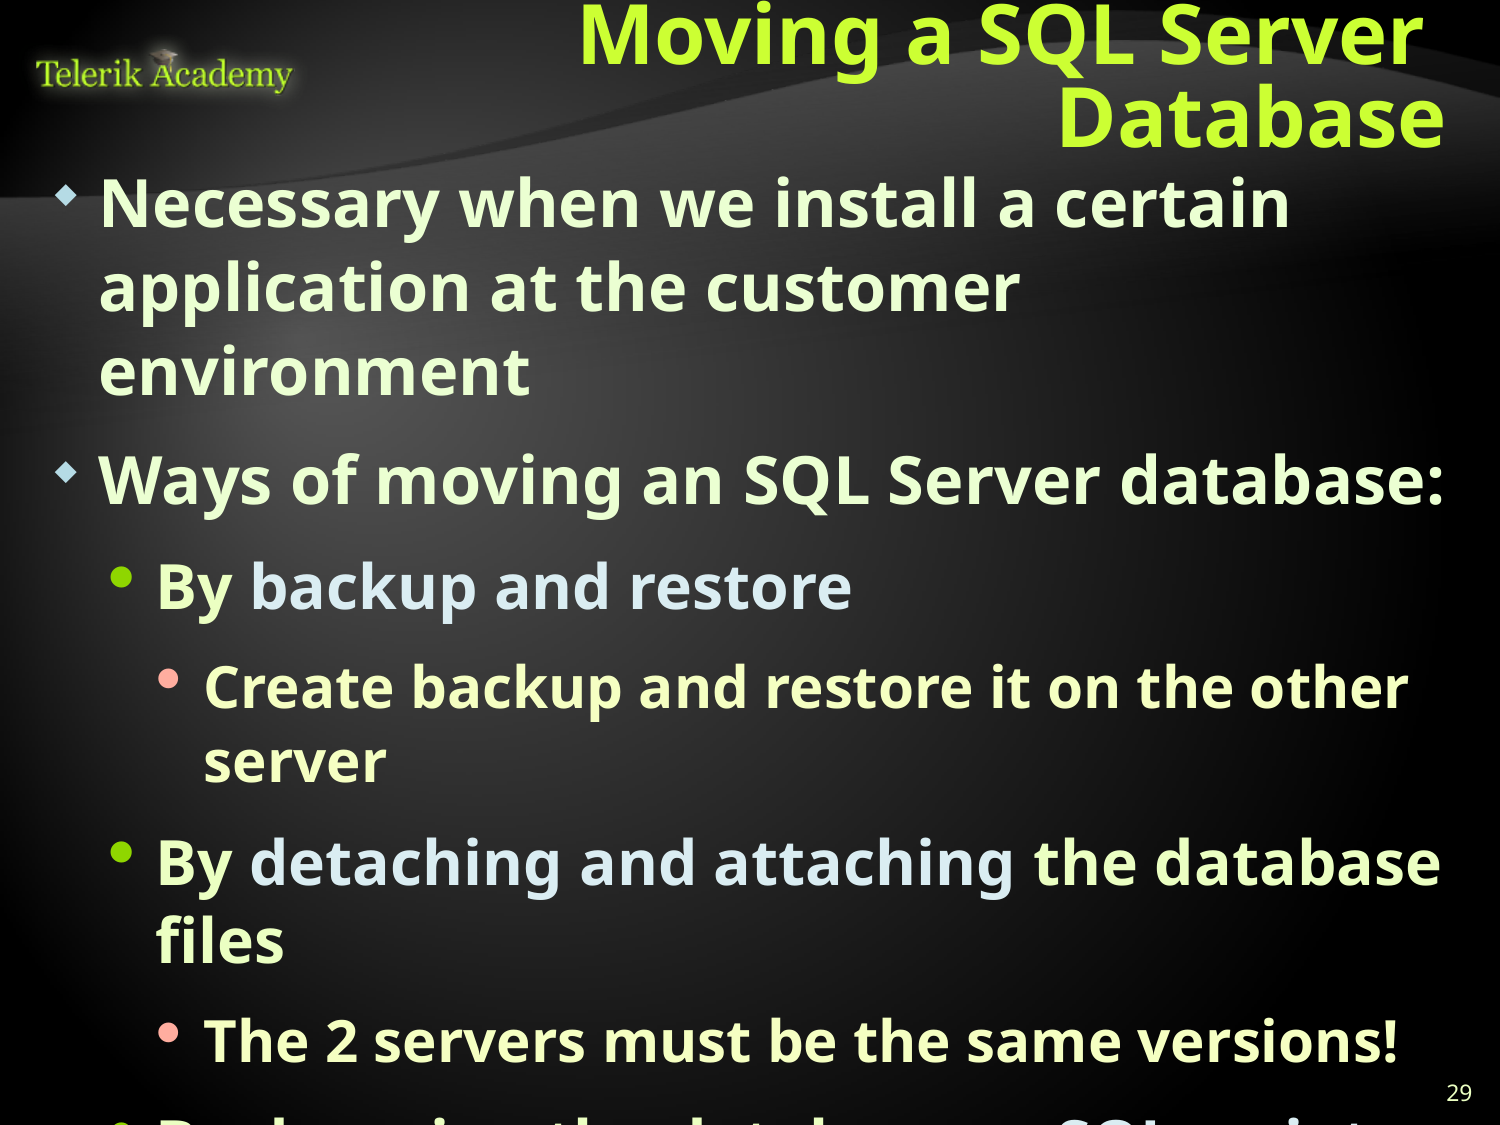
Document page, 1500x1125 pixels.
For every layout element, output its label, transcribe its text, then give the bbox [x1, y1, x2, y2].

picture [0, 0, 1500, 1125]
list Necessary when we install a certain application at the customer environment Ways of moving an SQL Server database: By backup and restore Create backup and restore it on the other server By detaching and attaching the database files The 2 servers must be the same versions! By dumping the database as SQL script Not supported in SSMS [37, 149, 1463, 1100]
title Moving a SQL Server Database [300, 12, 1463, 149]
slide_number 29 [1412, 1074, 1488, 1113]
